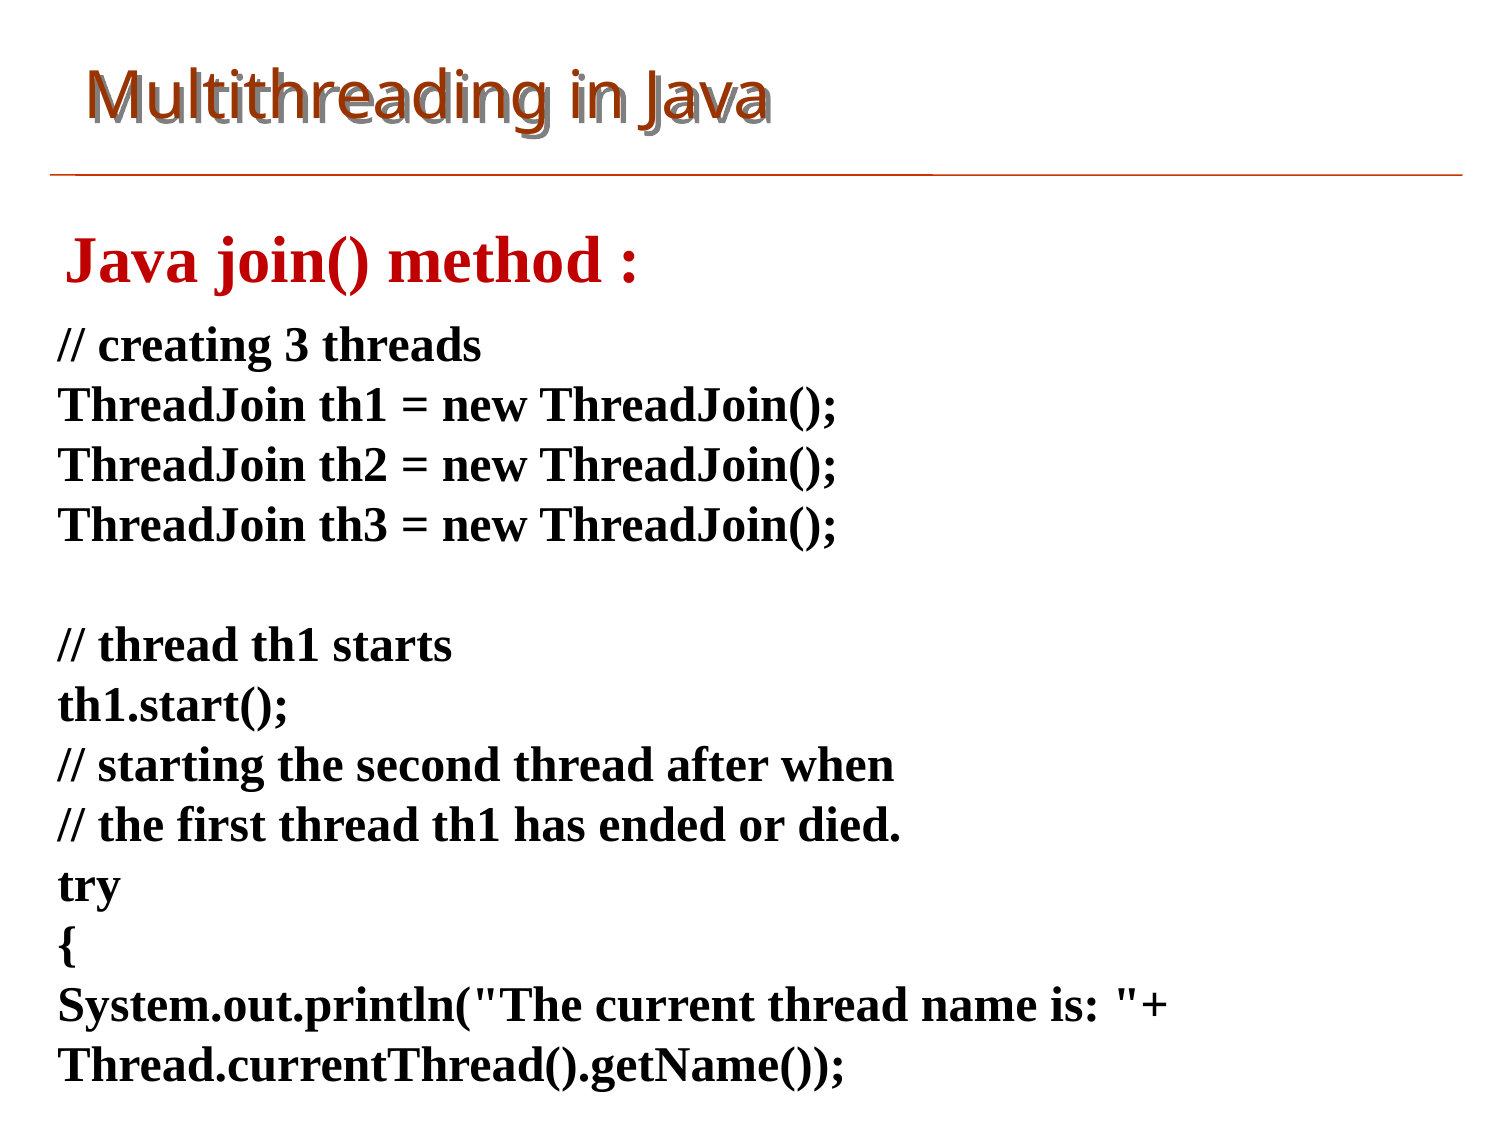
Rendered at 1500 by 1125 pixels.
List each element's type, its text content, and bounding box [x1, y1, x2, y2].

text_box Multithreading in Java [68, 44, 969, 140]
text_box Java join() method : [49, 208, 1339, 303]
text_box // creating 3 threads ThreadJoin th1 = new ThreadJoin(); ThreadJoin th2 = new ThreadJoin(); ThreadJoin th3 = new ThreadJoin(); // thread th1 starts th1.start(); // starting the second thread after when // the first thread th1 has ended or died. try { System.out.println("The current thread name is: "+ Thread.currentThread().getName()); [42, 303, 1453, 1001]
